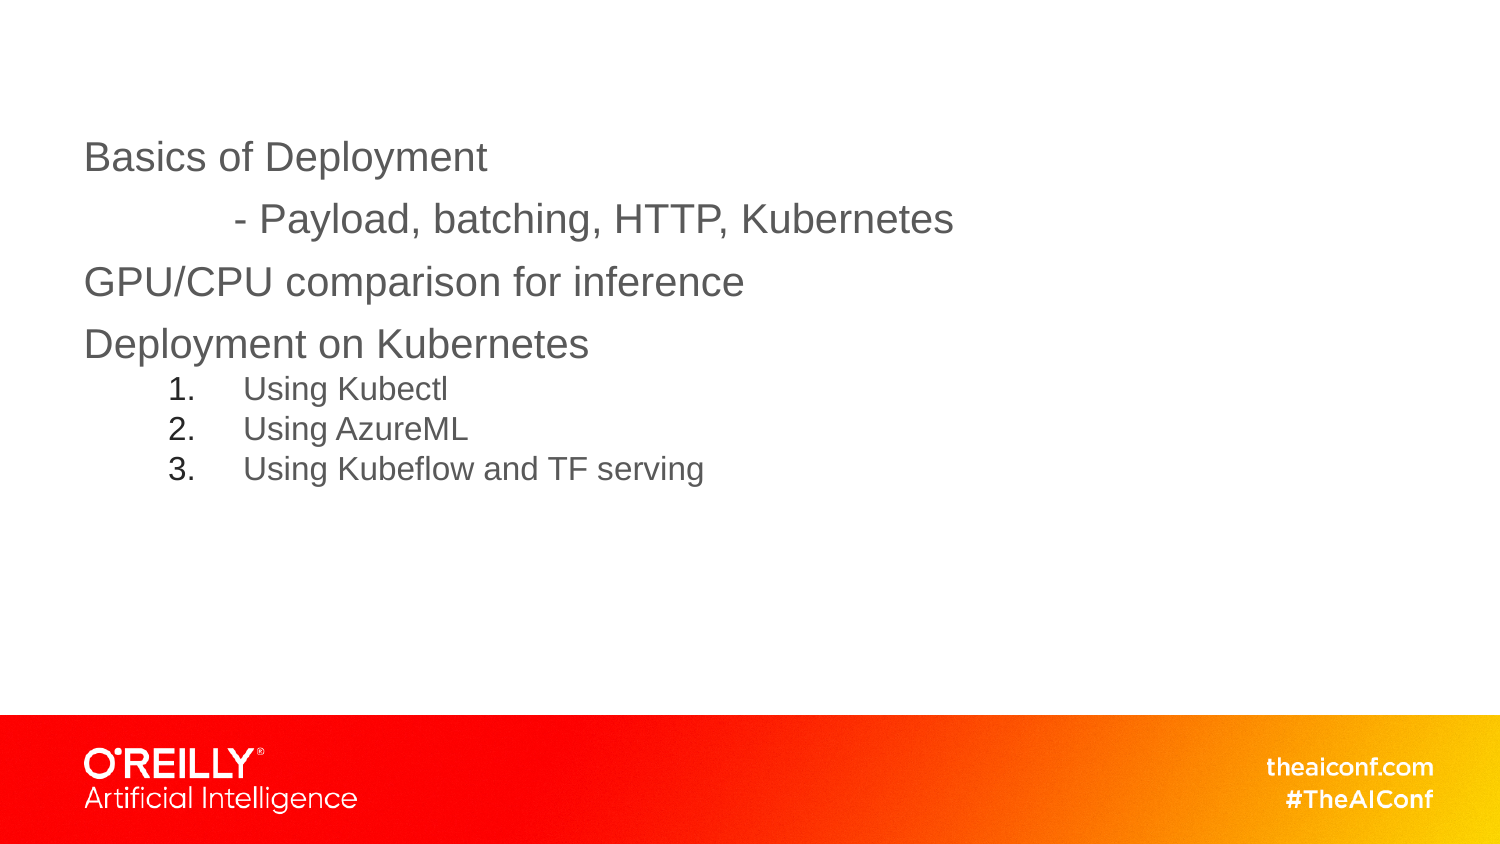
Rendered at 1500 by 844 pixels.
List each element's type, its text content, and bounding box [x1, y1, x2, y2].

picture [0, 0, 1500, 844]
list Basics of Deployment - Payload, batching, HTTP, Kubernetes GPU/CPU comparison for inference Deployment on Kubernetes Using Kubectl Using AzureML Using Kubeflow and TF serving [83, 122, 1430, 695]
